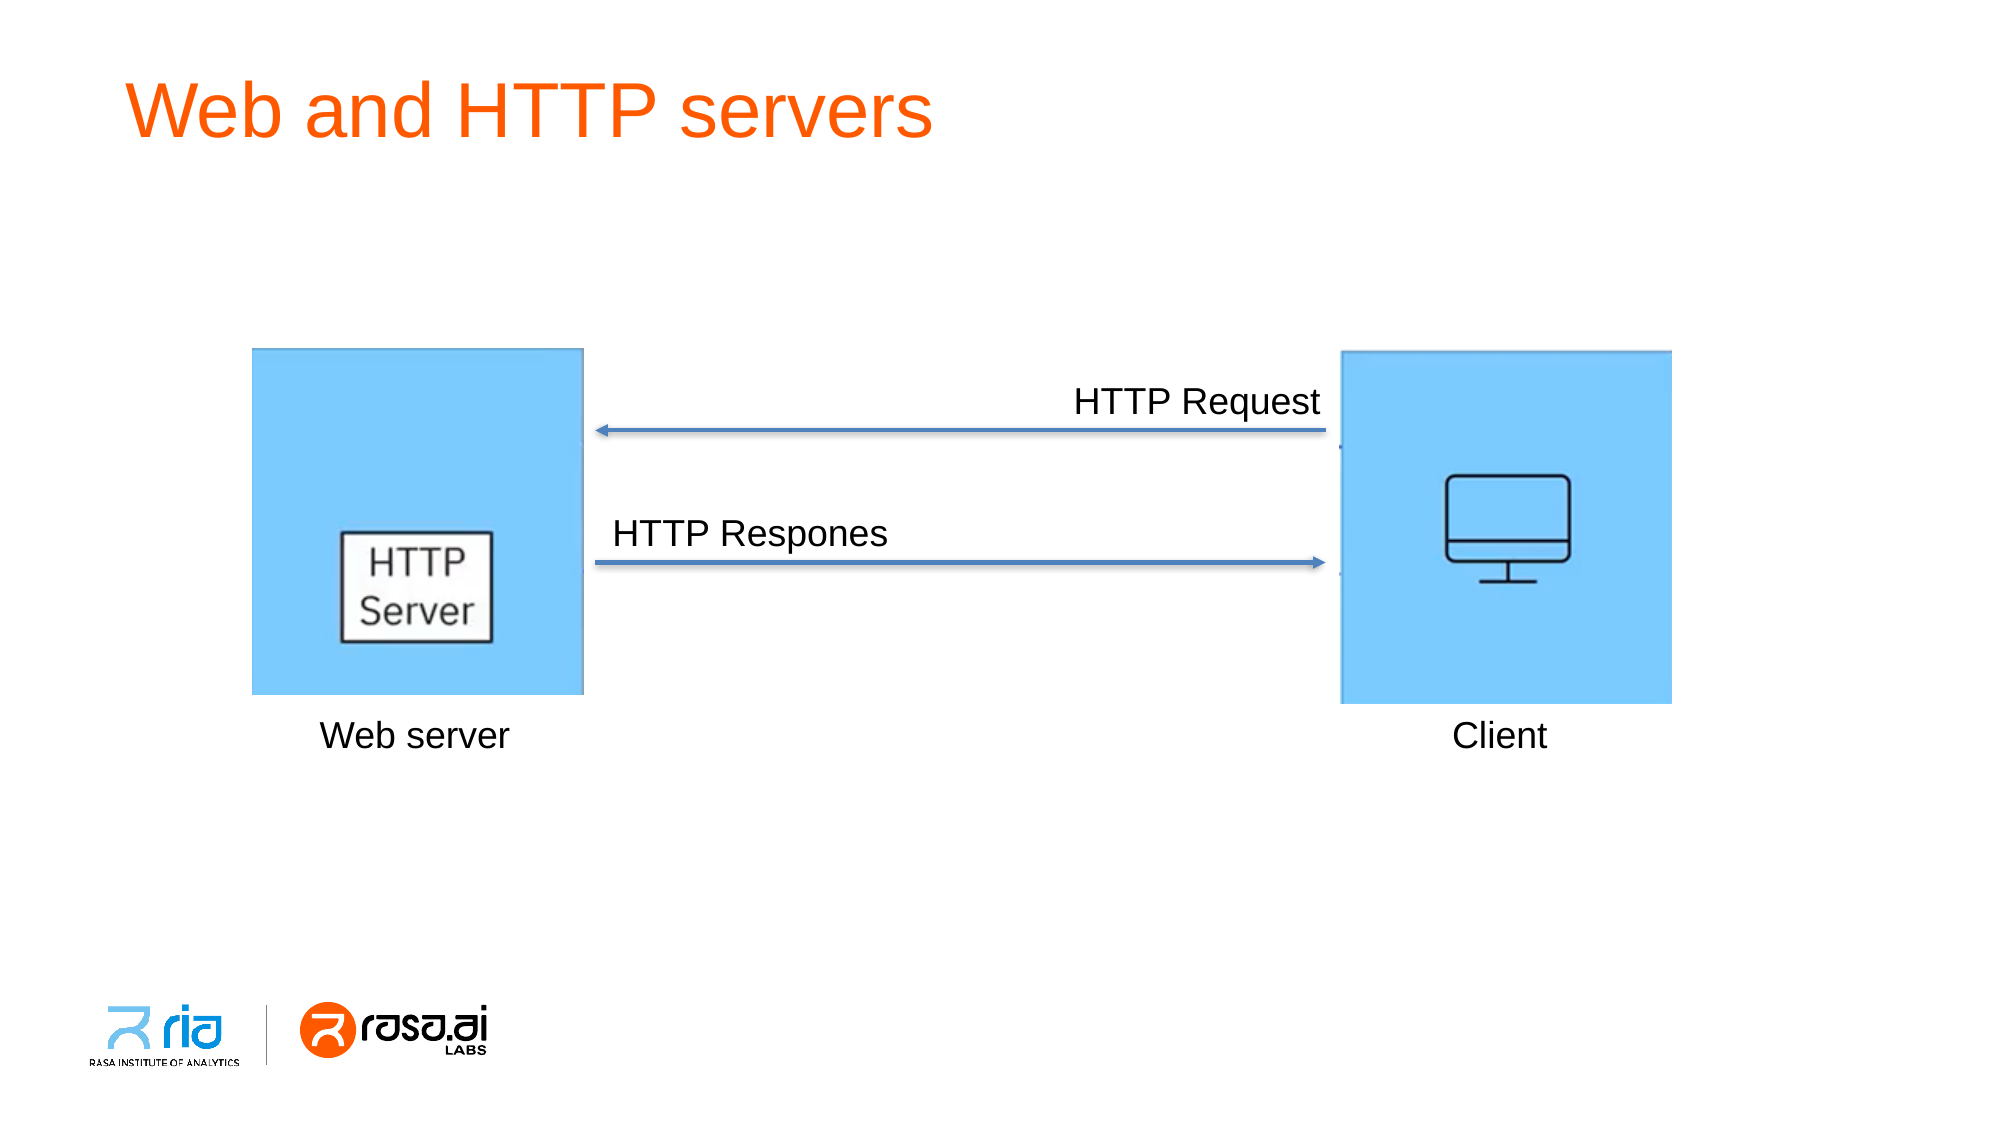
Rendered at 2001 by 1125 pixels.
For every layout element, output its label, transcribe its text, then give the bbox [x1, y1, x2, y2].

picture [1338, 348, 1672, 705]
picture [252, 348, 584, 695]
text_box Web server [304, 703, 536, 764]
title Web and HTTP servers [125, 59, 1791, 154]
text_box HTTP Request [1058, 369, 1333, 430]
text_box HTTP Respones [597, 501, 914, 561]
text_box Client [1437, 713, 1574, 764]
picture [78, 992, 250, 1078]
